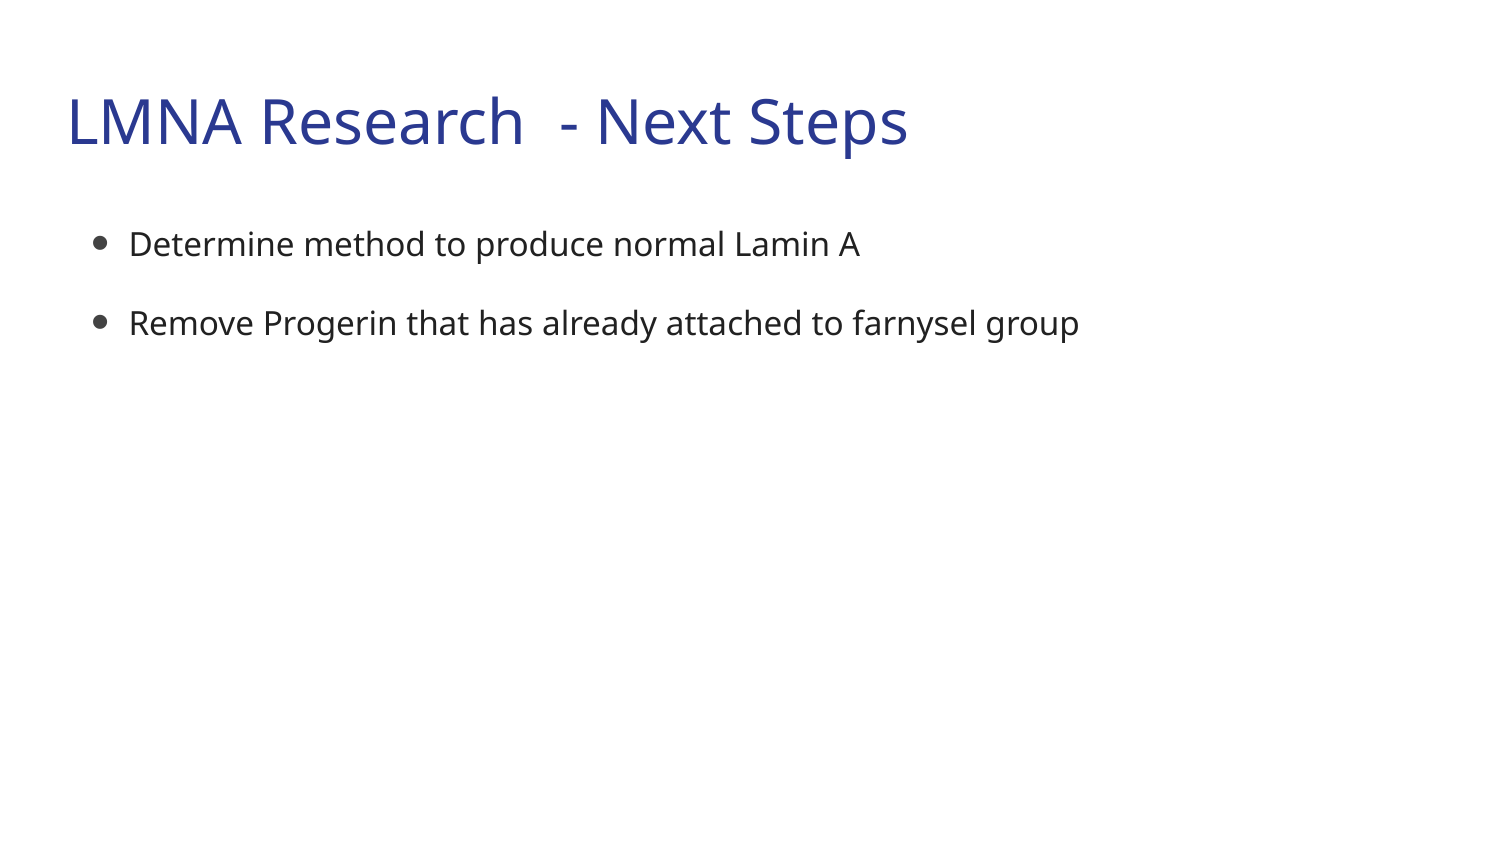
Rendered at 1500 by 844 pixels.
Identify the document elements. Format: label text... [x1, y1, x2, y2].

title LMNA Research - Next Steps [51, 67, 1449, 167]
list Determine method to produce normal Lamin A Remove Progerin that has already attached to farnysel group [38, 201, 1450, 750]
